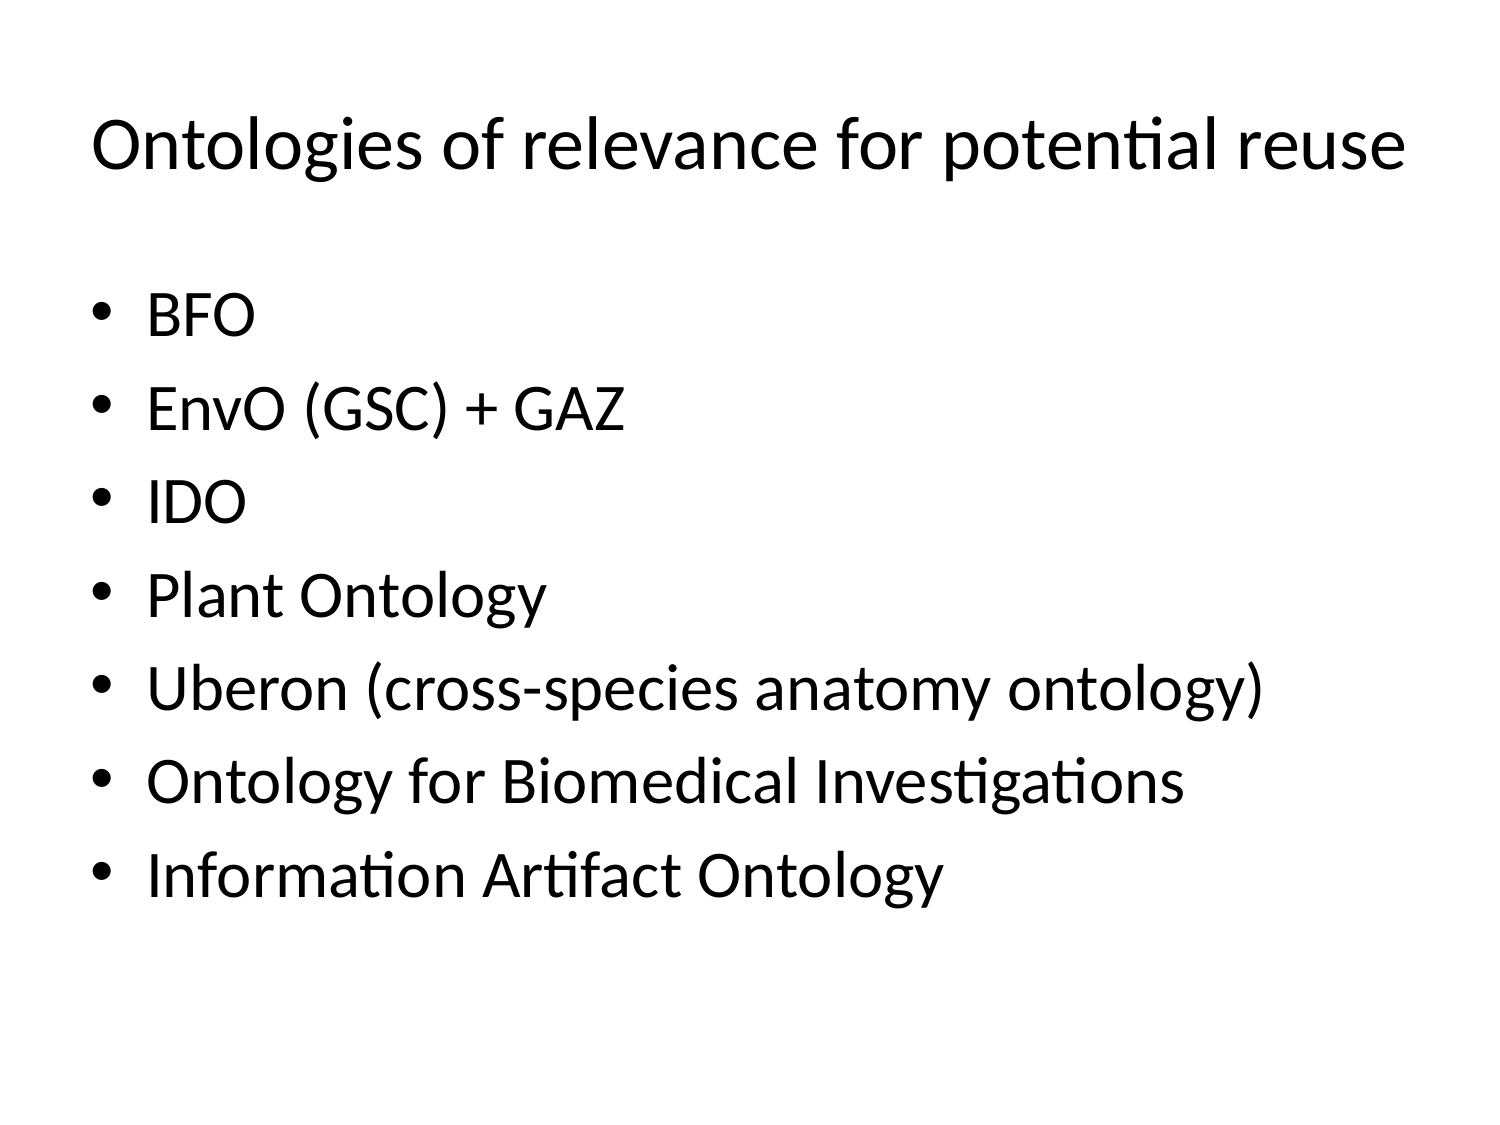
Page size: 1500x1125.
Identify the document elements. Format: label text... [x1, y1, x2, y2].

title Ontologies of relevance for potential reuse [75, 45, 1425, 233]
list BFO EnvO (GSC) + GAZ IDO Plant Ontology Uberon (cross-species anatomy ontology) Ontology for Biomedical Investigations Information Artifact Ontology [75, 262, 1425, 1005]
